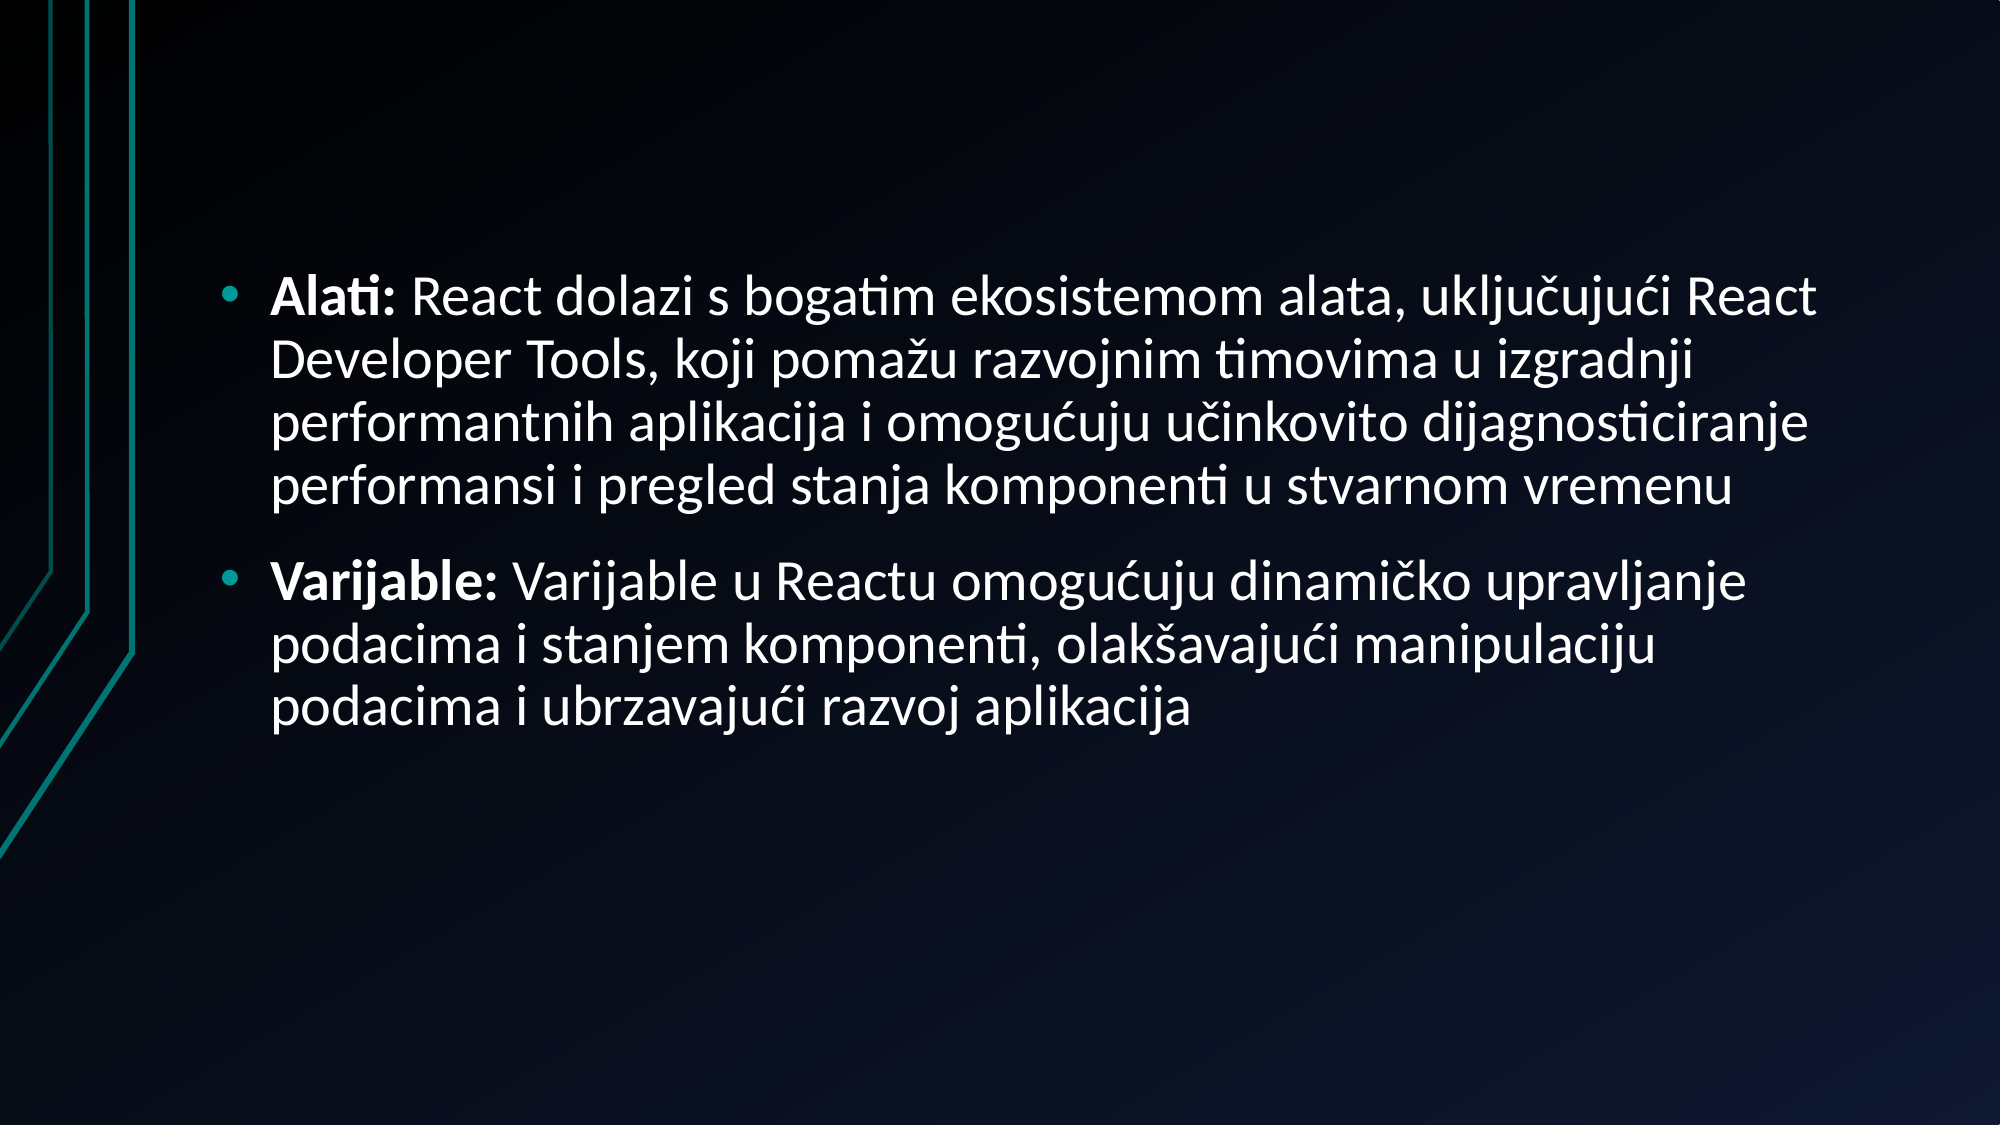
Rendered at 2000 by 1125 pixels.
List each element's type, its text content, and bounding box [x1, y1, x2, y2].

list Alati: React dolazi s bogatim ekosistemom alata, uključujući React Developer Tools, koji pomažu razvojnim timovima u izgradnji performantnih aplikacija i omogućuju učinkovito dijagnosticiranje performansi i pregled stanja komponenti u stvarnom vremenu Varijable: Varijable u Reactu omogućuju dinamičko upravljanje podacima i stanjem komponenti, olakšavajući manipulaciju podacima i ubrzavajući razvoj aplikacija [199, 255, 1900, 1012]
